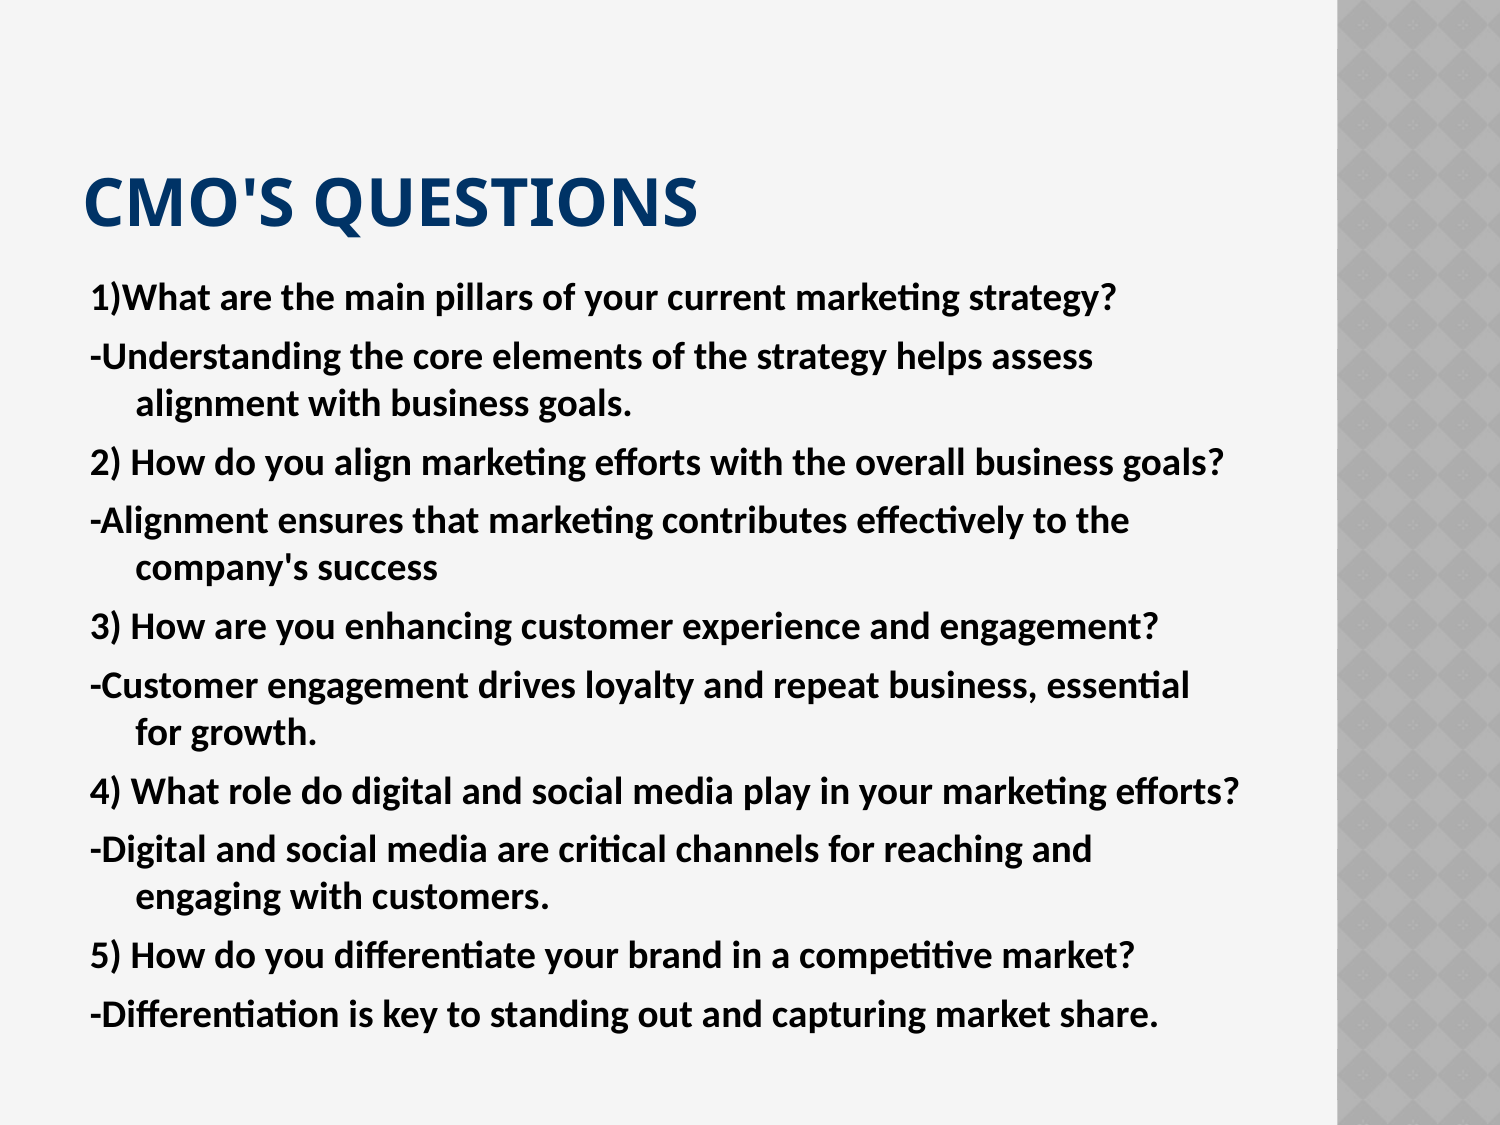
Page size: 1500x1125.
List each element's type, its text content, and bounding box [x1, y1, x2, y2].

list 1)What are the main pillars of your current marketing strategy? -Understanding the core elements of the strategy helps assess alignment with business goals. 2) How do you align marketing efforts with the overall business goals? -Alignment ensures that marketing contributes effectively to the company's success 3) How are you enhancing customer experience and engagement? -Customer engagement drives loyalty and repeat business, essential for growth. 4) What role do digital and social media play in your marketing efforts? -Digital and social media are critical channels for reaching and engaging with customers. 5) How do you differentiate your brand in a competitive market? -Differentiation is key to standing out and capturing market share. [75, 264, 1263, 1059]
title CMO's Questions [75, 52, 1263, 240]
